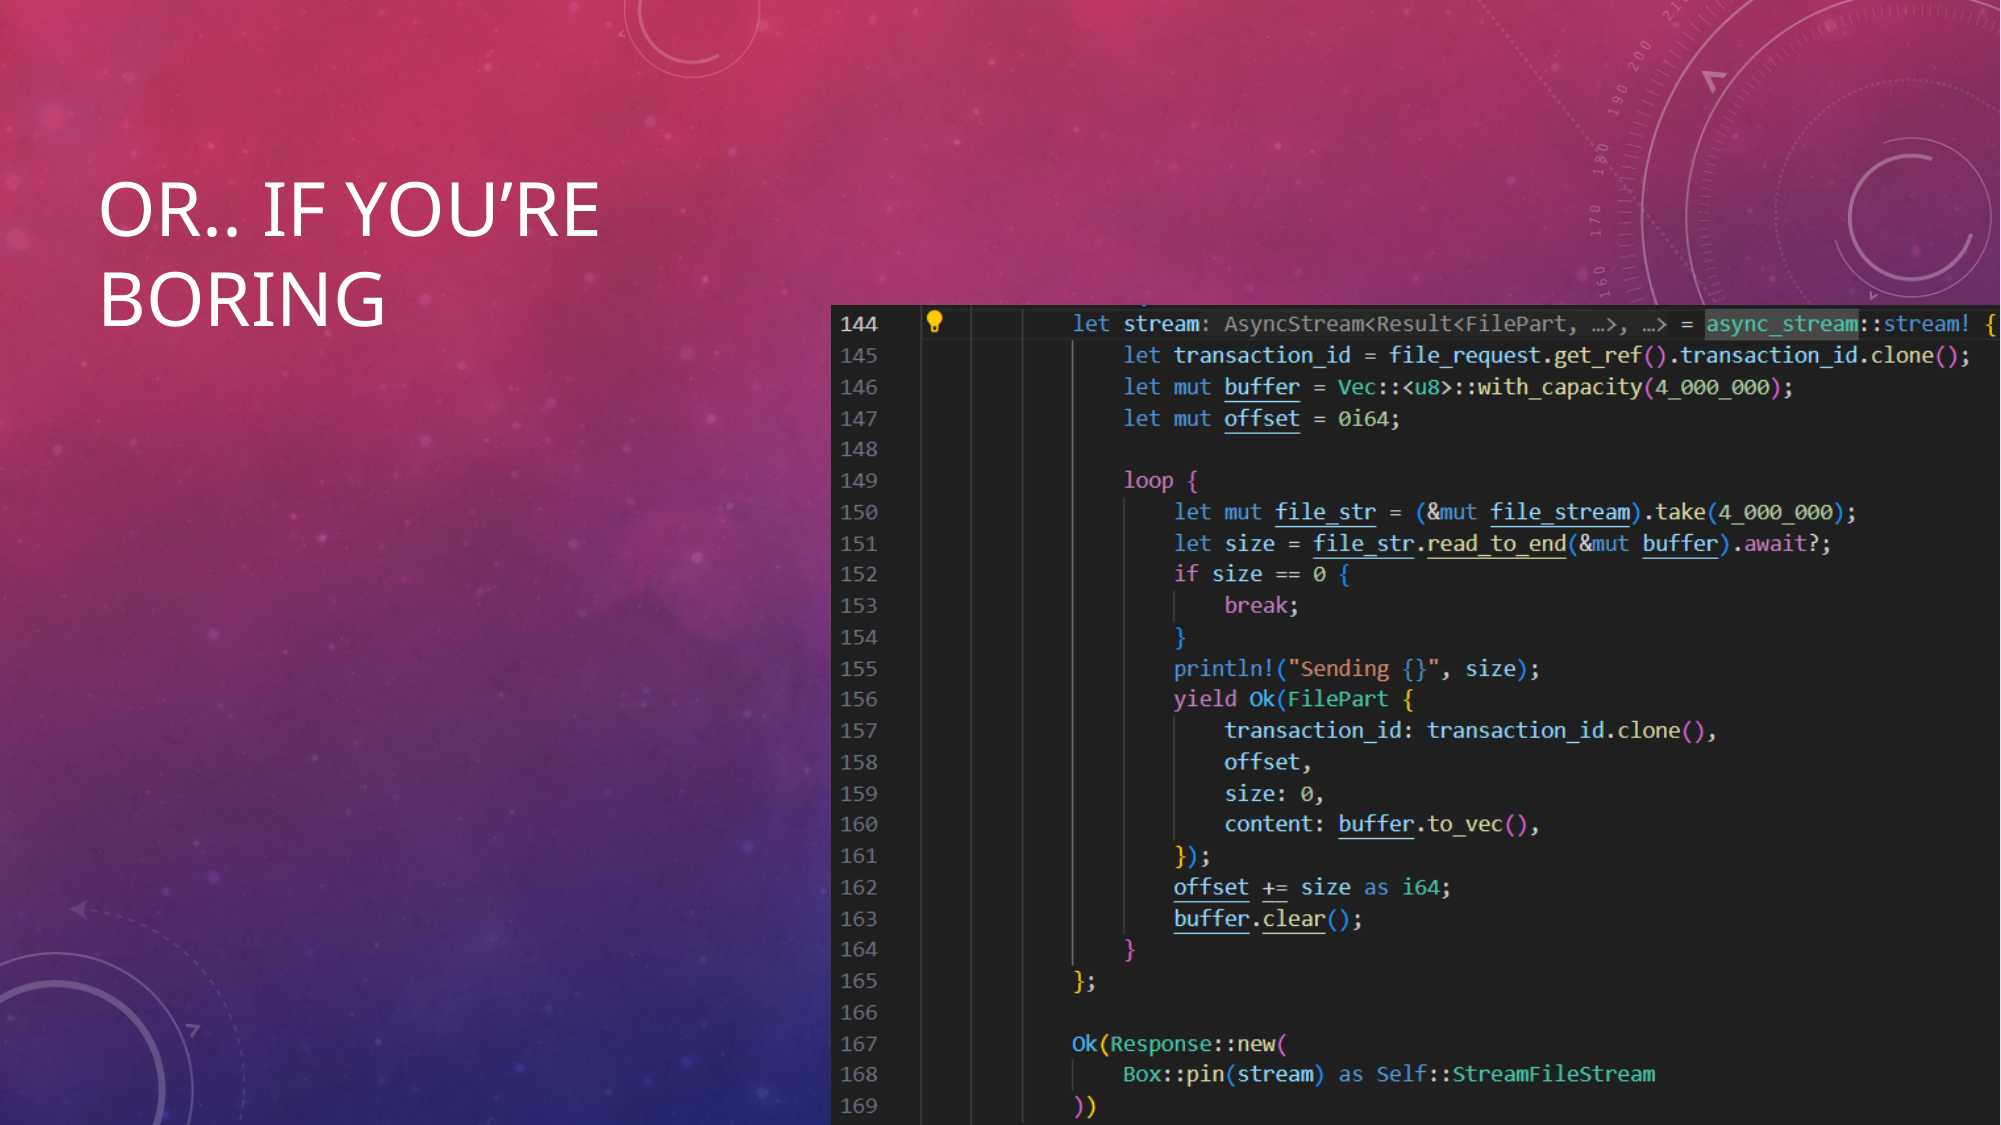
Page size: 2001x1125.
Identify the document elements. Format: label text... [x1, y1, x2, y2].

title OR.. If you’re boring [82, 132, 903, 371]
picture [0, 0, 2001, 1125]
